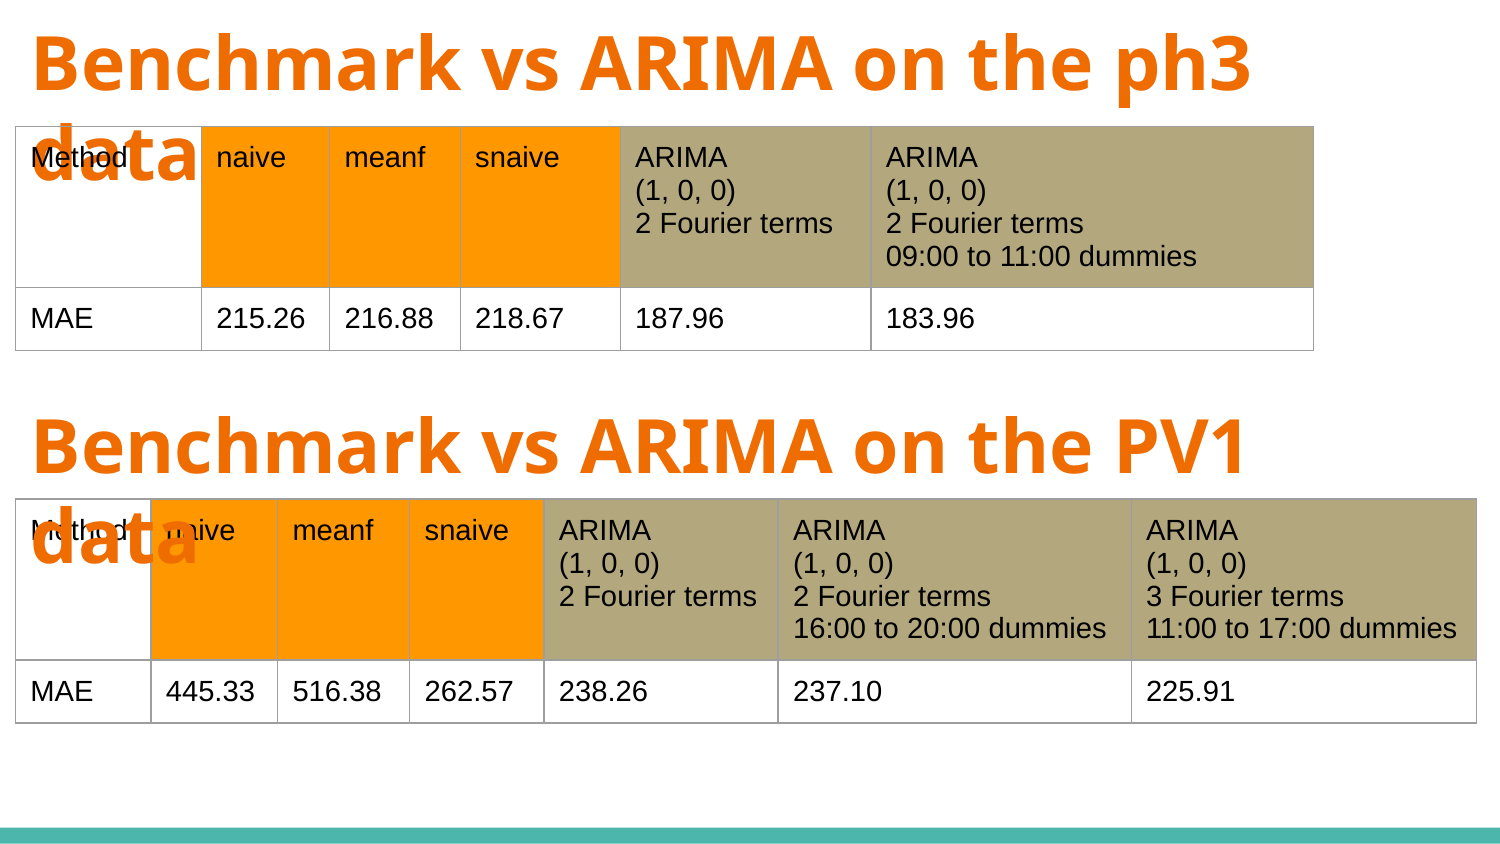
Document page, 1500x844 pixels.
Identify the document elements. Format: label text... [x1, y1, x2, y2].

table_header ARIMA (1, 0, 0) 2 Fourier terms 16:00 to 20:00 dummies [779, 500, 1131, 659]
title Benchmark vs ARIMA on the PV1 data [15, 383, 1414, 500]
table_cell 238.26 [545, 661, 777, 722]
table_cell 262.57 [410, 661, 543, 722]
table_cell 445.33 [152, 661, 277, 722]
table_header ARIMA (1, 0, 0) 2 Fourier terms [545, 500, 777, 659]
table_cell 516.38 [278, 661, 409, 722]
table_header snaive [410, 500, 543, 659]
table_header ARIMA (1, 0, 0) 2 Fourier terms [621, 127, 870, 287]
table_cell 187.96 [621, 288, 870, 350]
table_cell 183.96 [872, 288, 1313, 350]
table_header Method [16, 127, 201, 287]
table_header ARIMA (1, 0, 0) 3 Fourier terms 11:00 to 17:00 dummies [1132, 500, 1476, 659]
table_header naive [202, 127, 329, 287]
table_cell MAE [16, 288, 201, 350]
table_header naive [152, 500, 277, 659]
table_cell 237.10 [779, 661, 1131, 722]
table_header meanf [278, 500, 409, 659]
table_cell 218.67 [461, 288, 620, 350]
table_header snaive [461, 127, 620, 287]
table_header Method [16, 500, 150, 659]
table_cell MAE [16, 661, 150, 722]
table_cell 216.88 [330, 288, 460, 350]
table_header meanf [330, 127, 460, 287]
table_cell 215.26 [202, 288, 329, 350]
table_header ARIMA (1, 0, 0) 2 Fourier terms 09:00 to 11:00 dummies [872, 127, 1313, 287]
title Benchmark vs ARIMA on the ph3 data [15, 0, 1414, 116]
table_cell 225.91 [1132, 661, 1476, 722]
